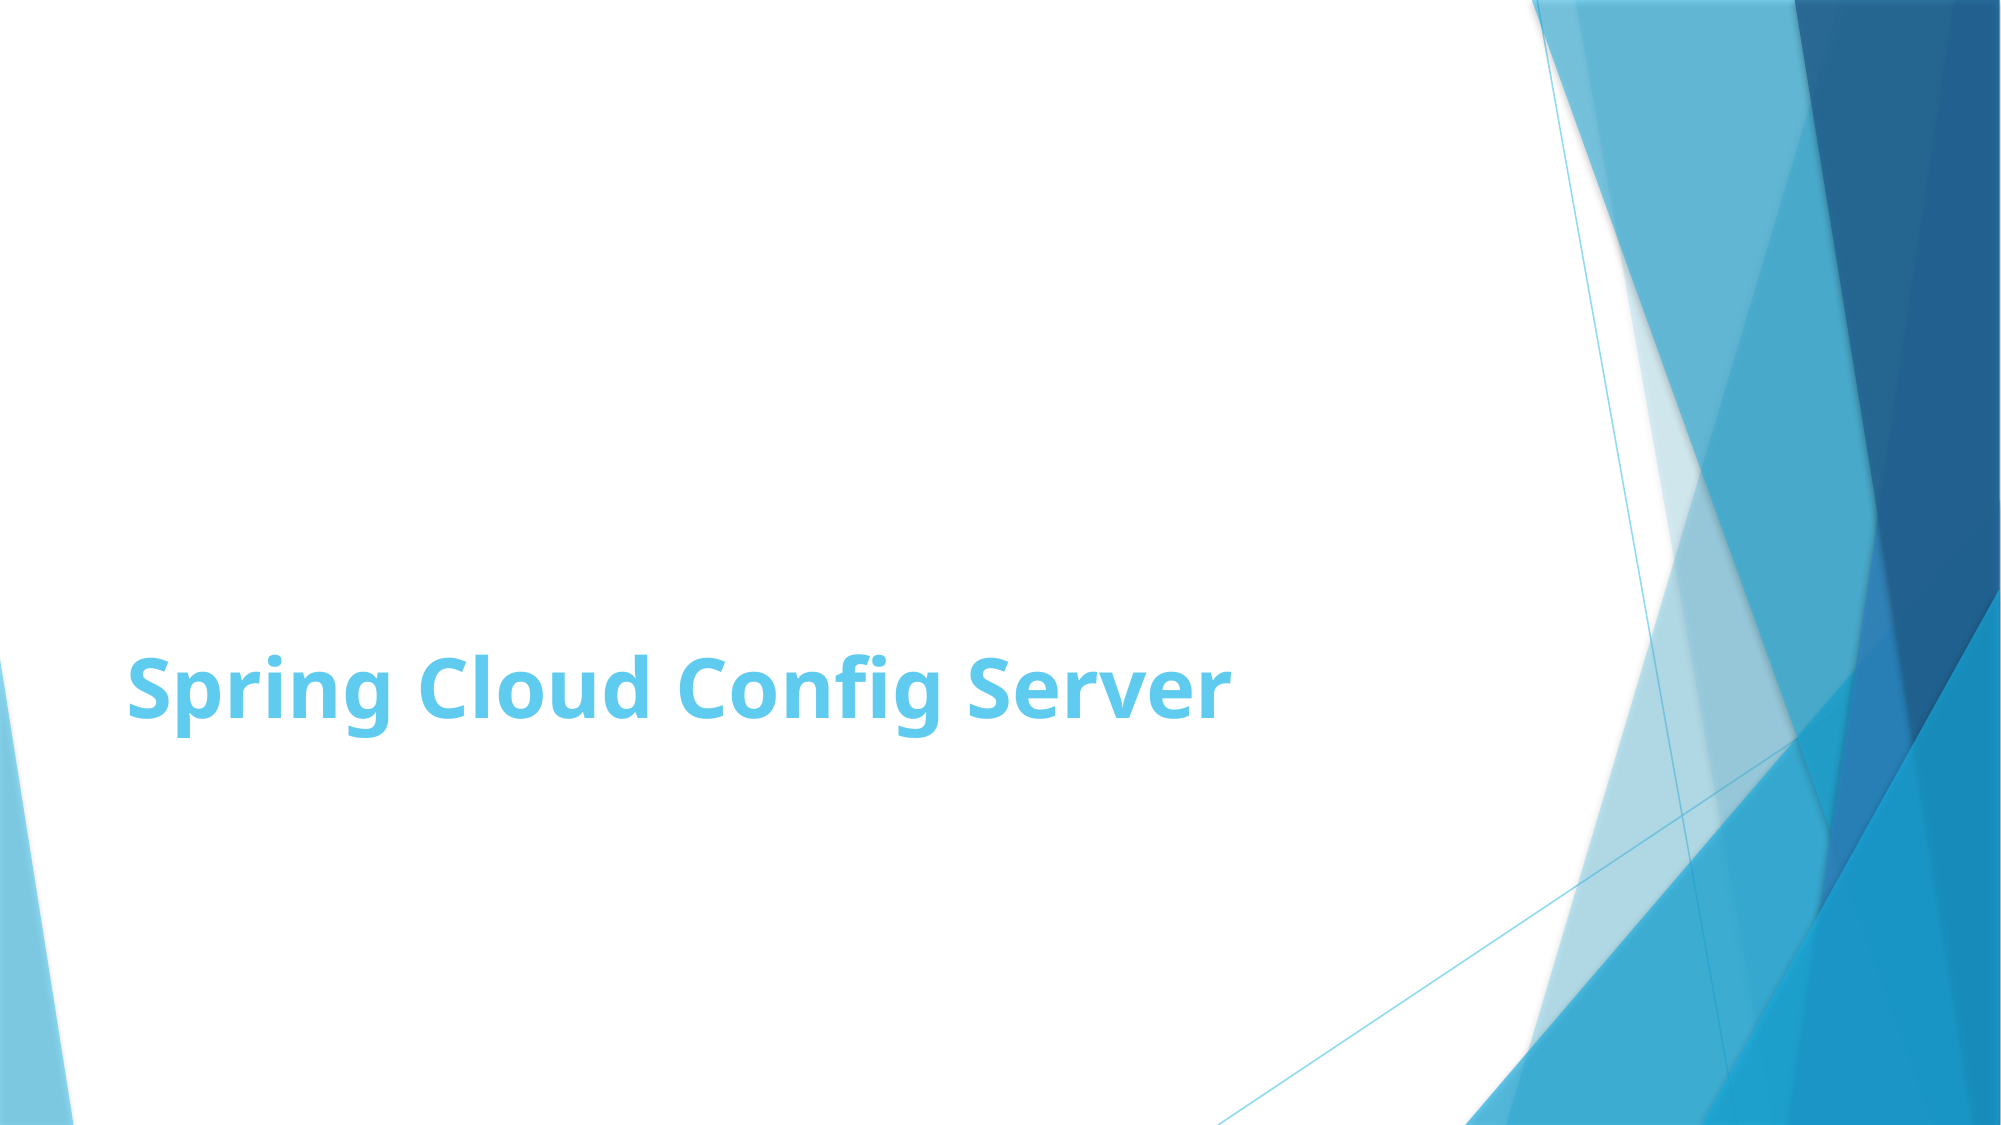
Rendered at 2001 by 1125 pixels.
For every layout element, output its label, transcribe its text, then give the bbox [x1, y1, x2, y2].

title Spring Cloud Config Server [111, 443, 1522, 743]
